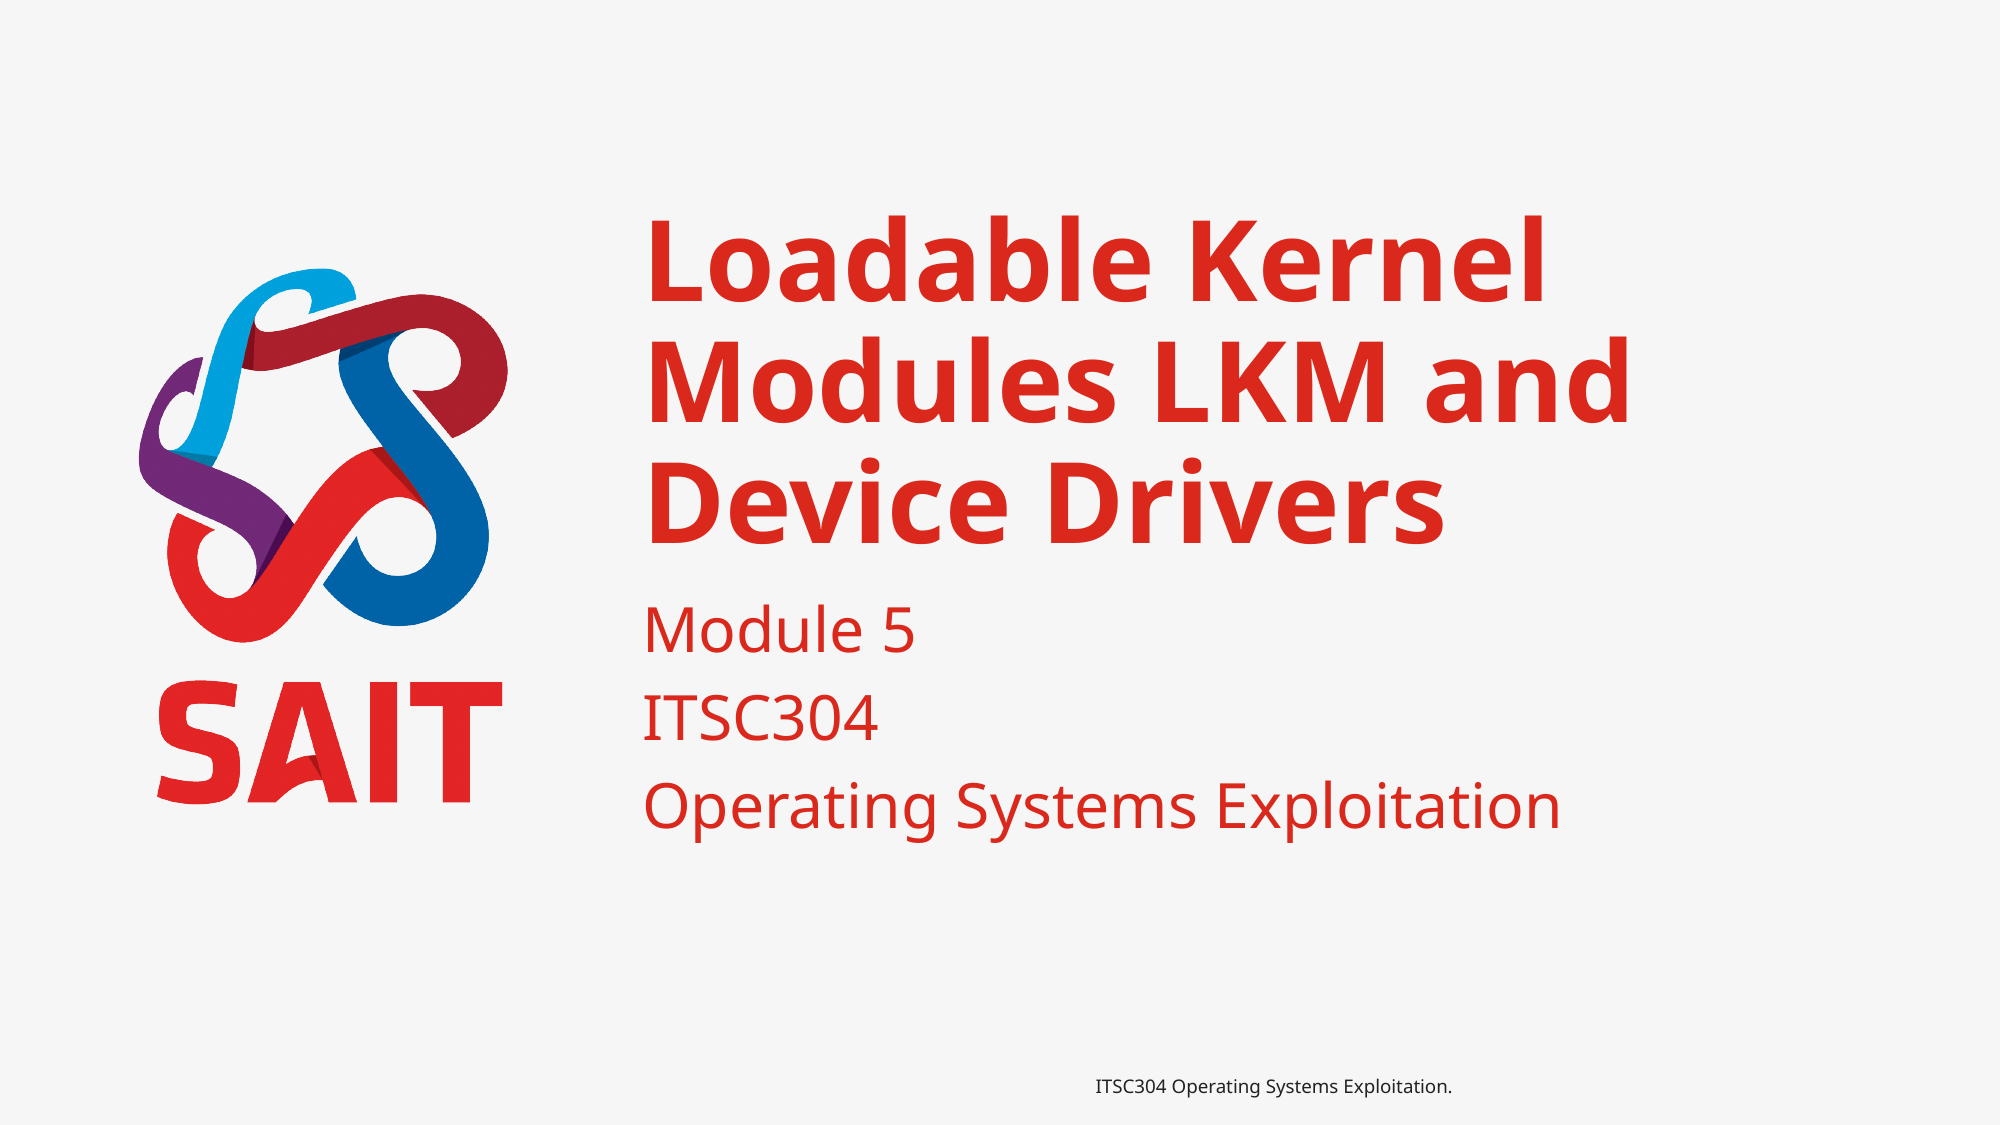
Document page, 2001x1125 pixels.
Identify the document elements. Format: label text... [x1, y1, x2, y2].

picture [18, 148, 628, 923]
subtitle Module 5 ITSC304 Operating Systems Exploitation [627, 590, 1750, 863]
title Loadable Kernel Modules LKM and Device Drivers [627, 184, 1750, 576]
footer ITSC304 Operating Systems Exploitation. [858, 1048, 1690, 1109]
